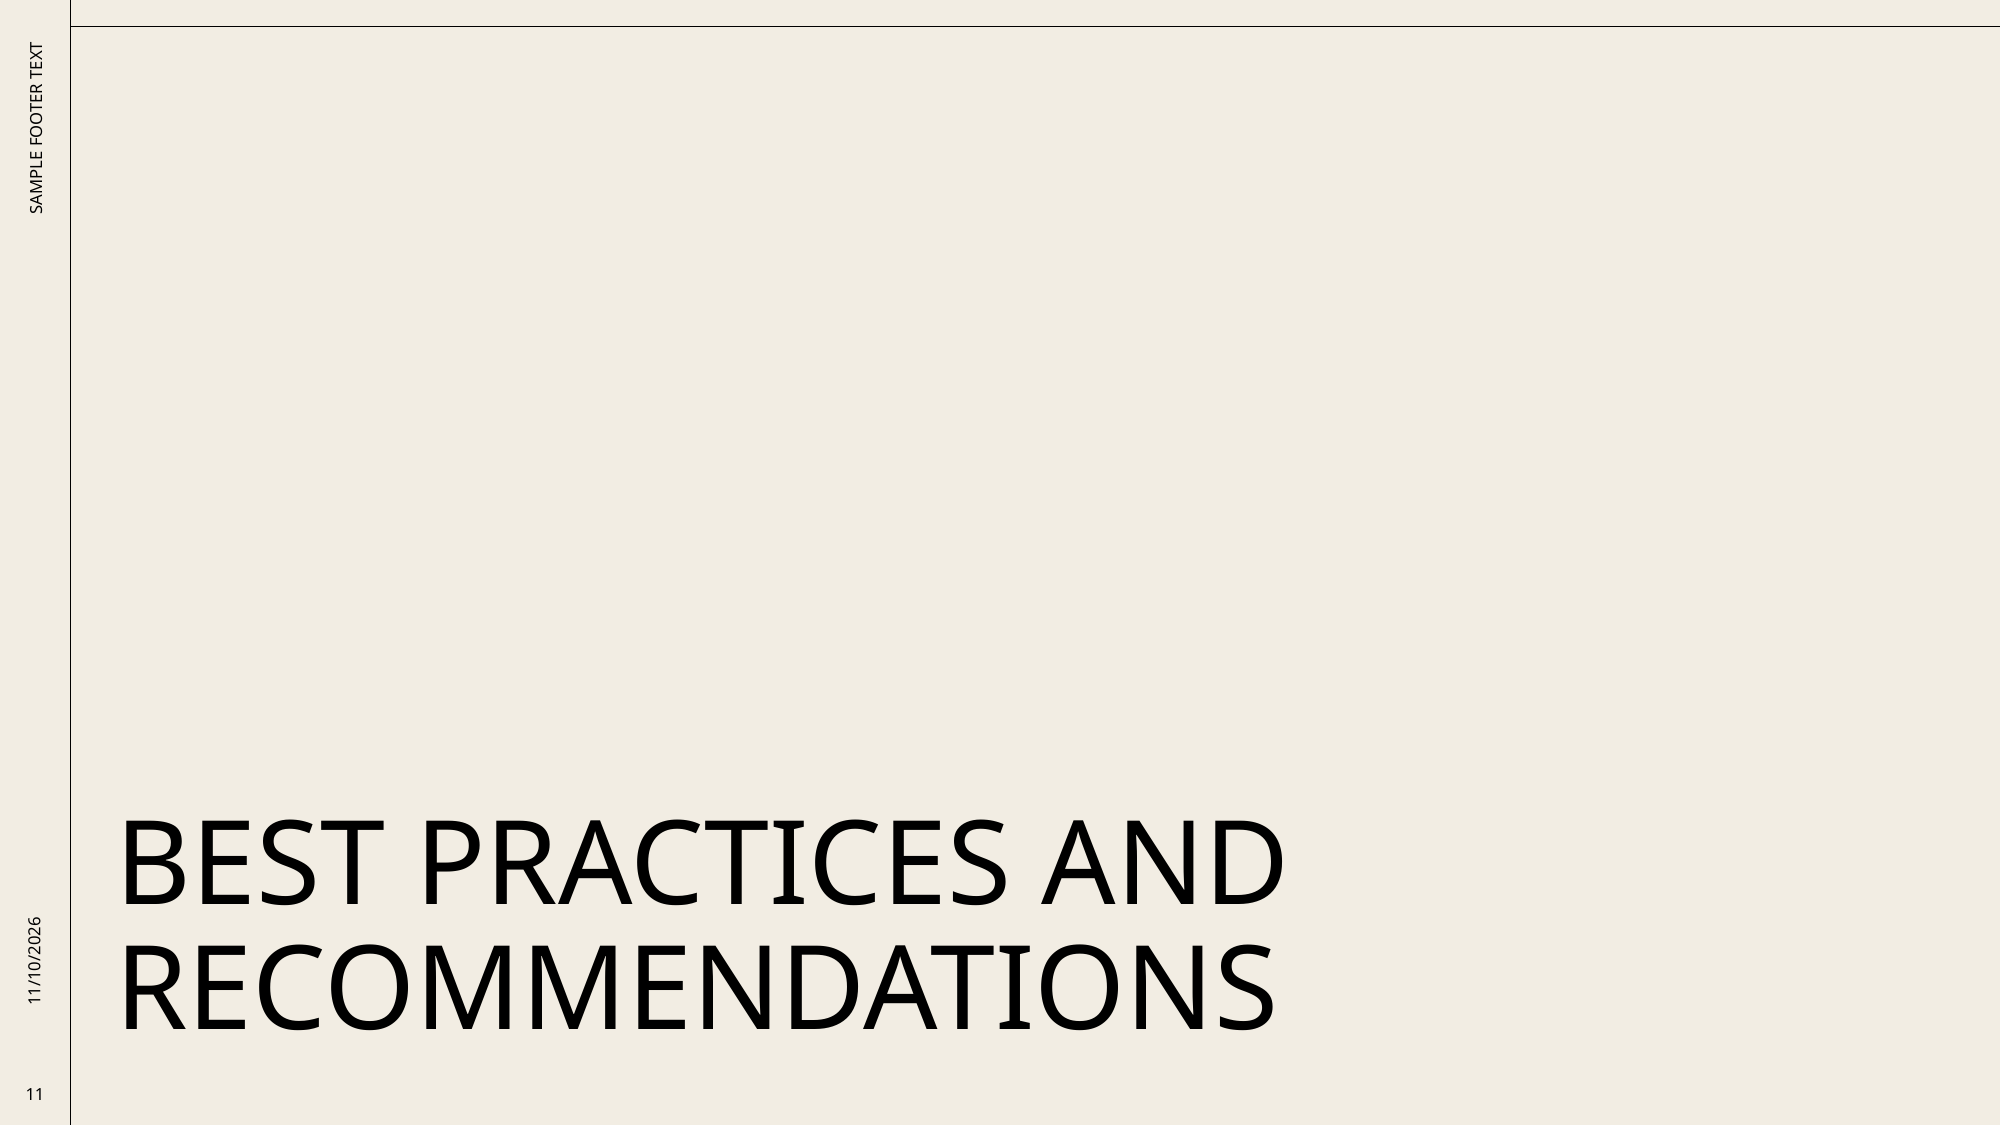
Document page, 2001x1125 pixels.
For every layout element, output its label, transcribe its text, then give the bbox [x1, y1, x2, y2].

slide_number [0, 775, 71, 1021]
footer SAMPLE FOOTER TEXT [0, 26, 71, 775]
title Best Practices and Recommendations [100, 164, 1398, 1063]
slide_number 11 [0, 1065, 71, 1125]
